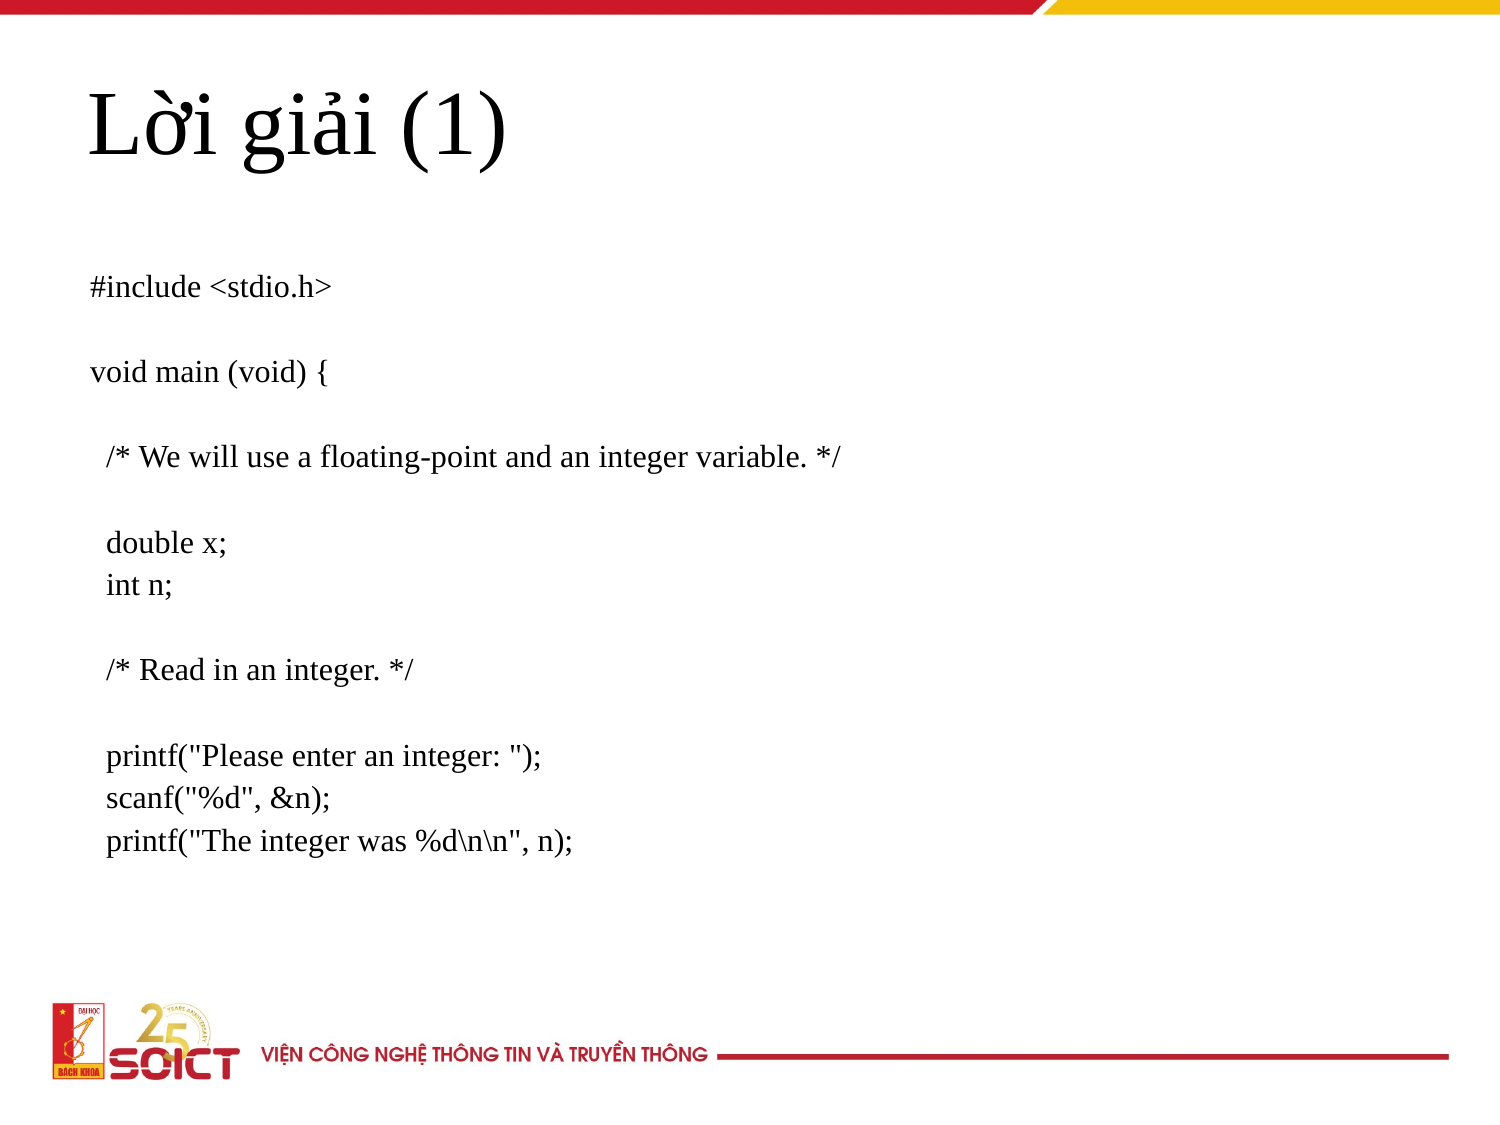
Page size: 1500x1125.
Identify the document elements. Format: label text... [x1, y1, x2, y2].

title Lời giải (1) [72, 16, 1425, 233]
picture [0, 0, 1500, 1125]
list #include <stdio.h> void main (void) { /* We will use a floating-point and an integer variable. */ double x; int n; /* Read in an integer. */ printf("Please enter an integer: "); scanf("%d", &n); printf("The integer was %d\n\n", n); [75, 262, 1425, 994]
